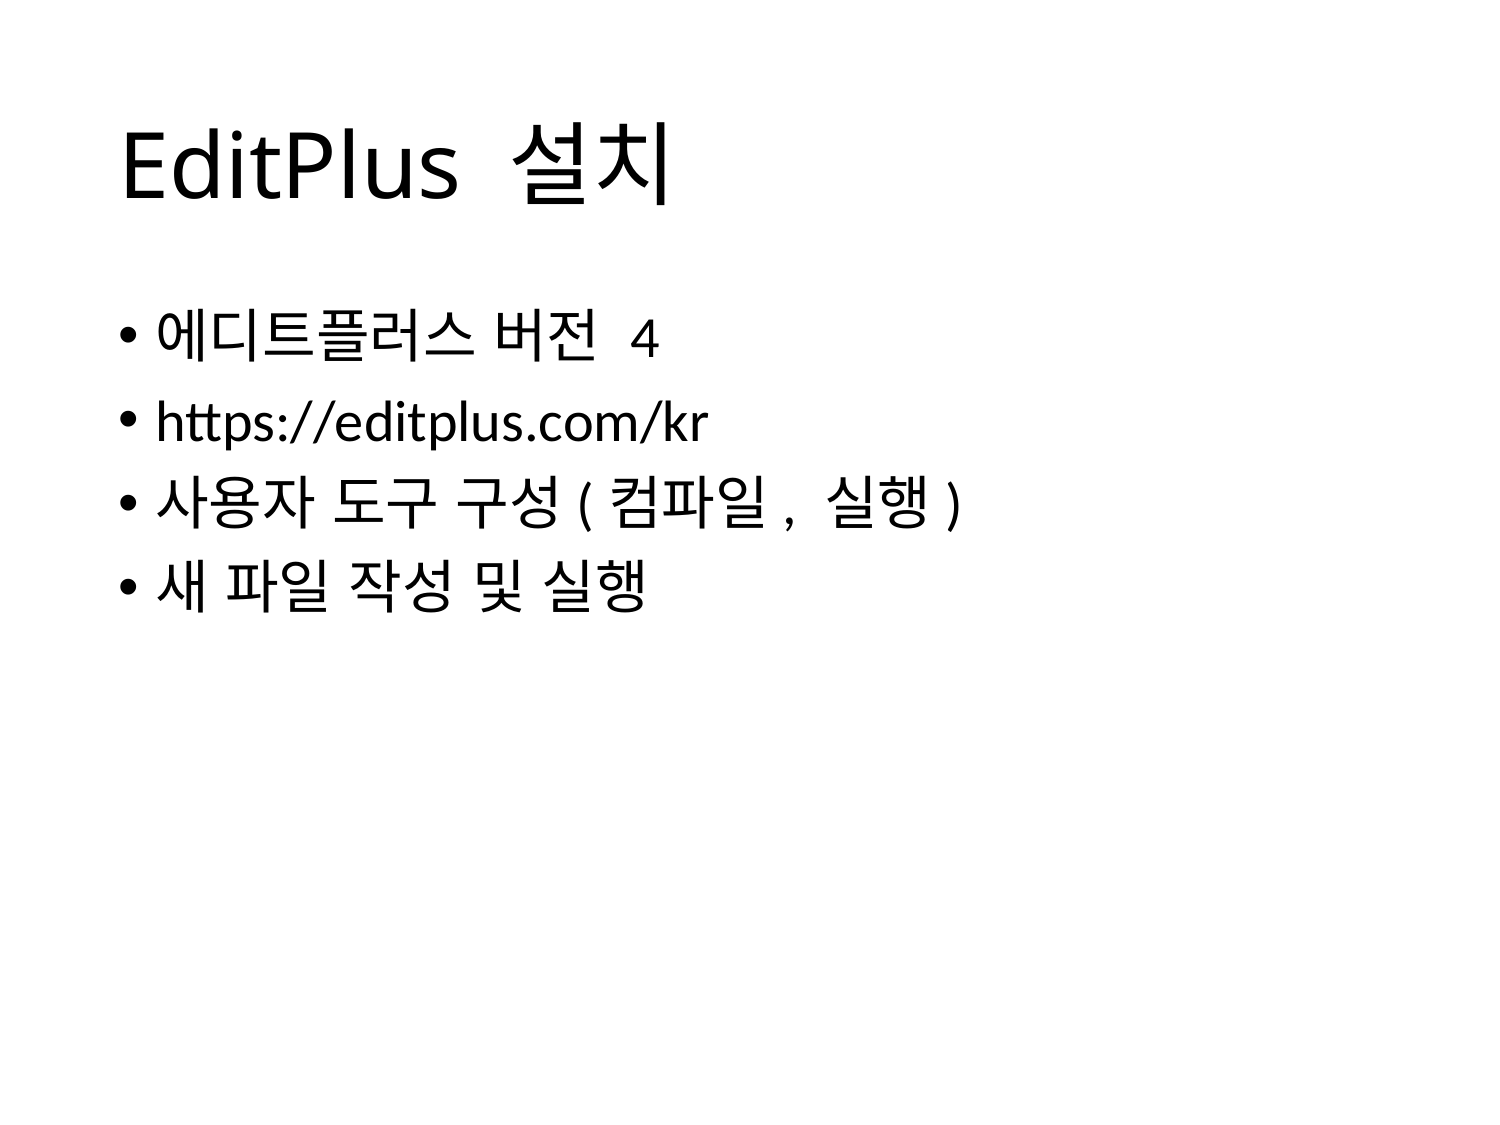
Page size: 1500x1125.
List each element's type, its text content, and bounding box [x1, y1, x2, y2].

list 에디트플러스 버전 4 https://editplus.com/kr 사용자 도구 구성(컴파일, 실행) 새 파일 작성 및 실행 [103, 299, 1397, 1014]
title EditPlus 설치 [103, 59, 1397, 278]
